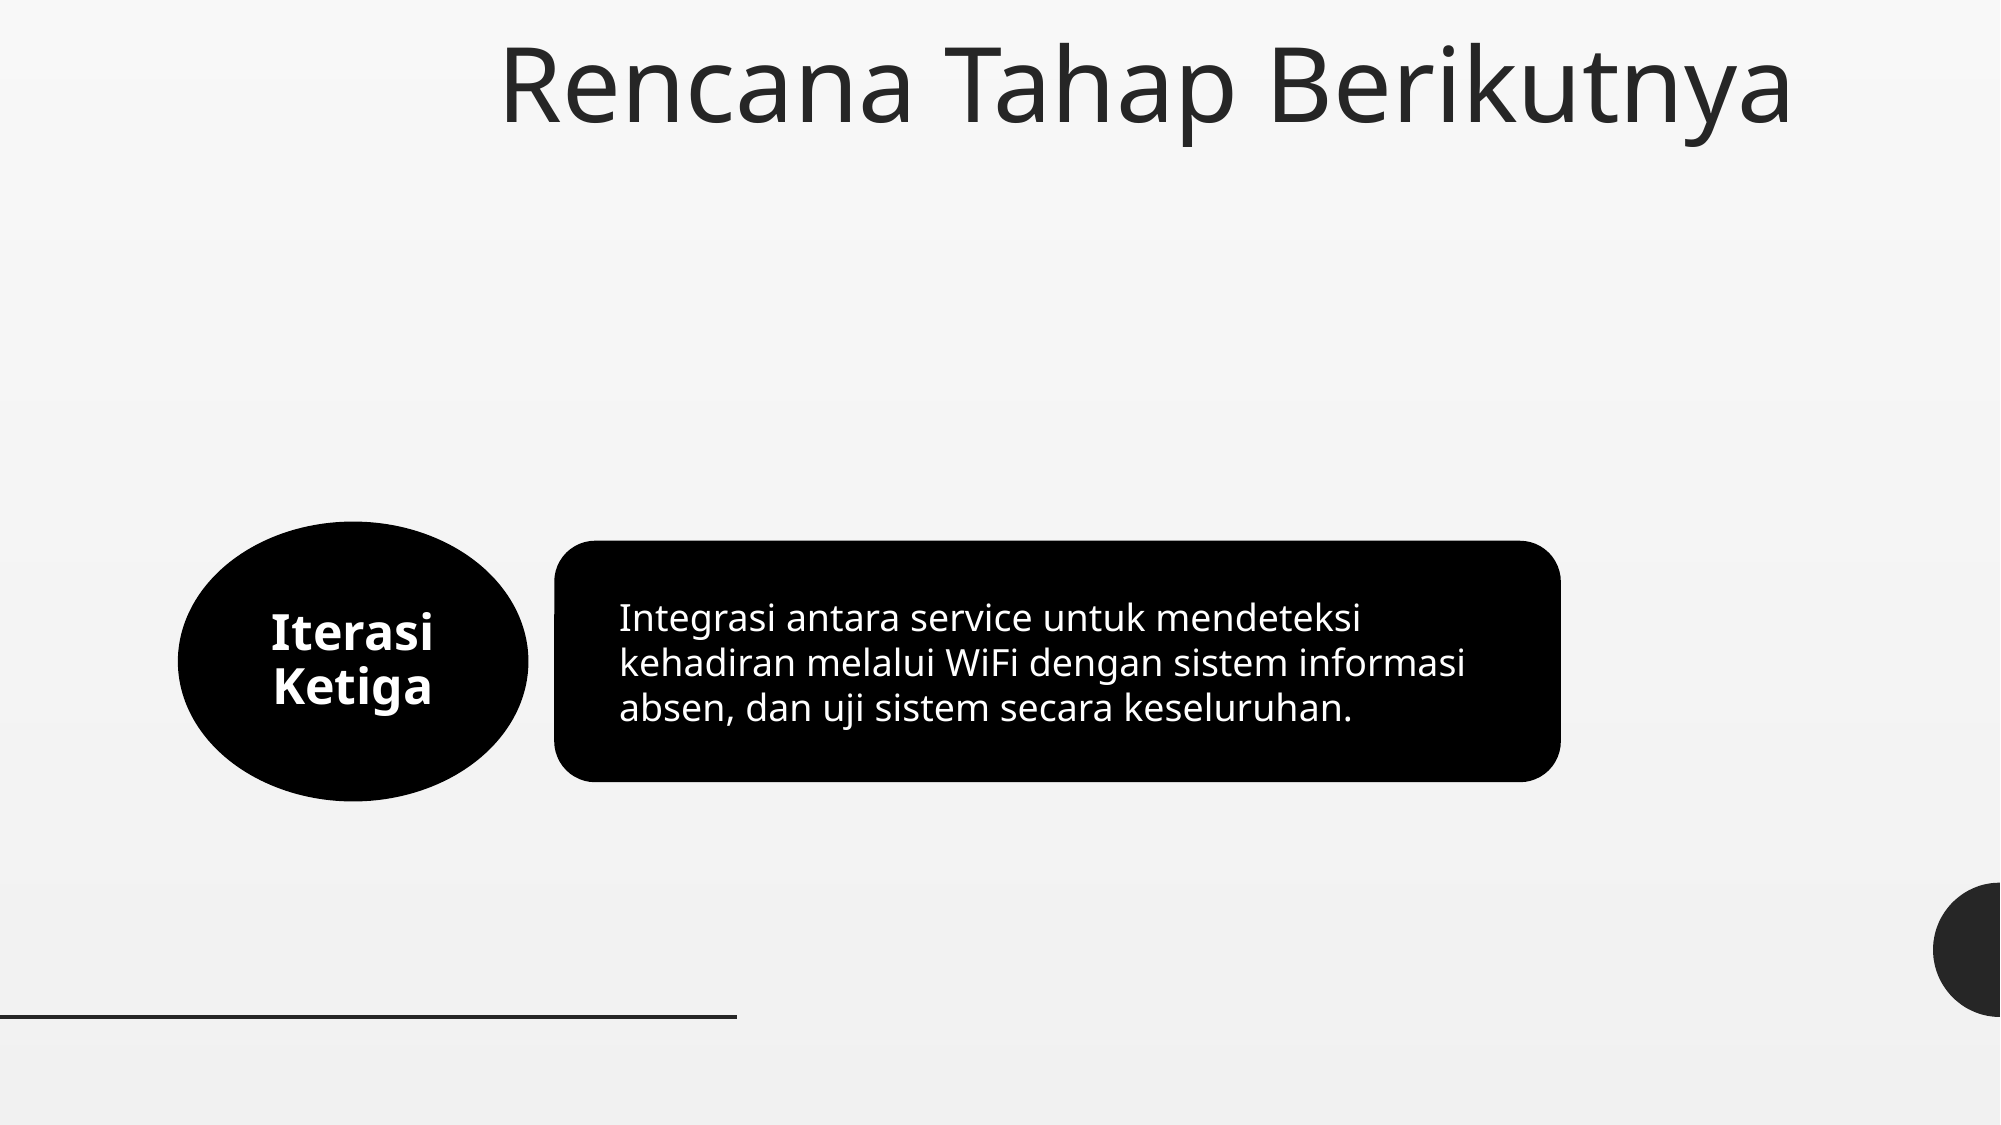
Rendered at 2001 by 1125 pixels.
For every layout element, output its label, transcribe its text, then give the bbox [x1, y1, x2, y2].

text_box Integrasi antara service untuk mendeteksi kehadiran melalui WiFi dengan sistem informasi absen, dan uji sistem secara keseluruhan. [554, 540, 1561, 783]
text_box Iterasi Ketiga [177, 521, 529, 802]
title Rencana Tahap Berikutnya [187, 24, 1813, 268]
